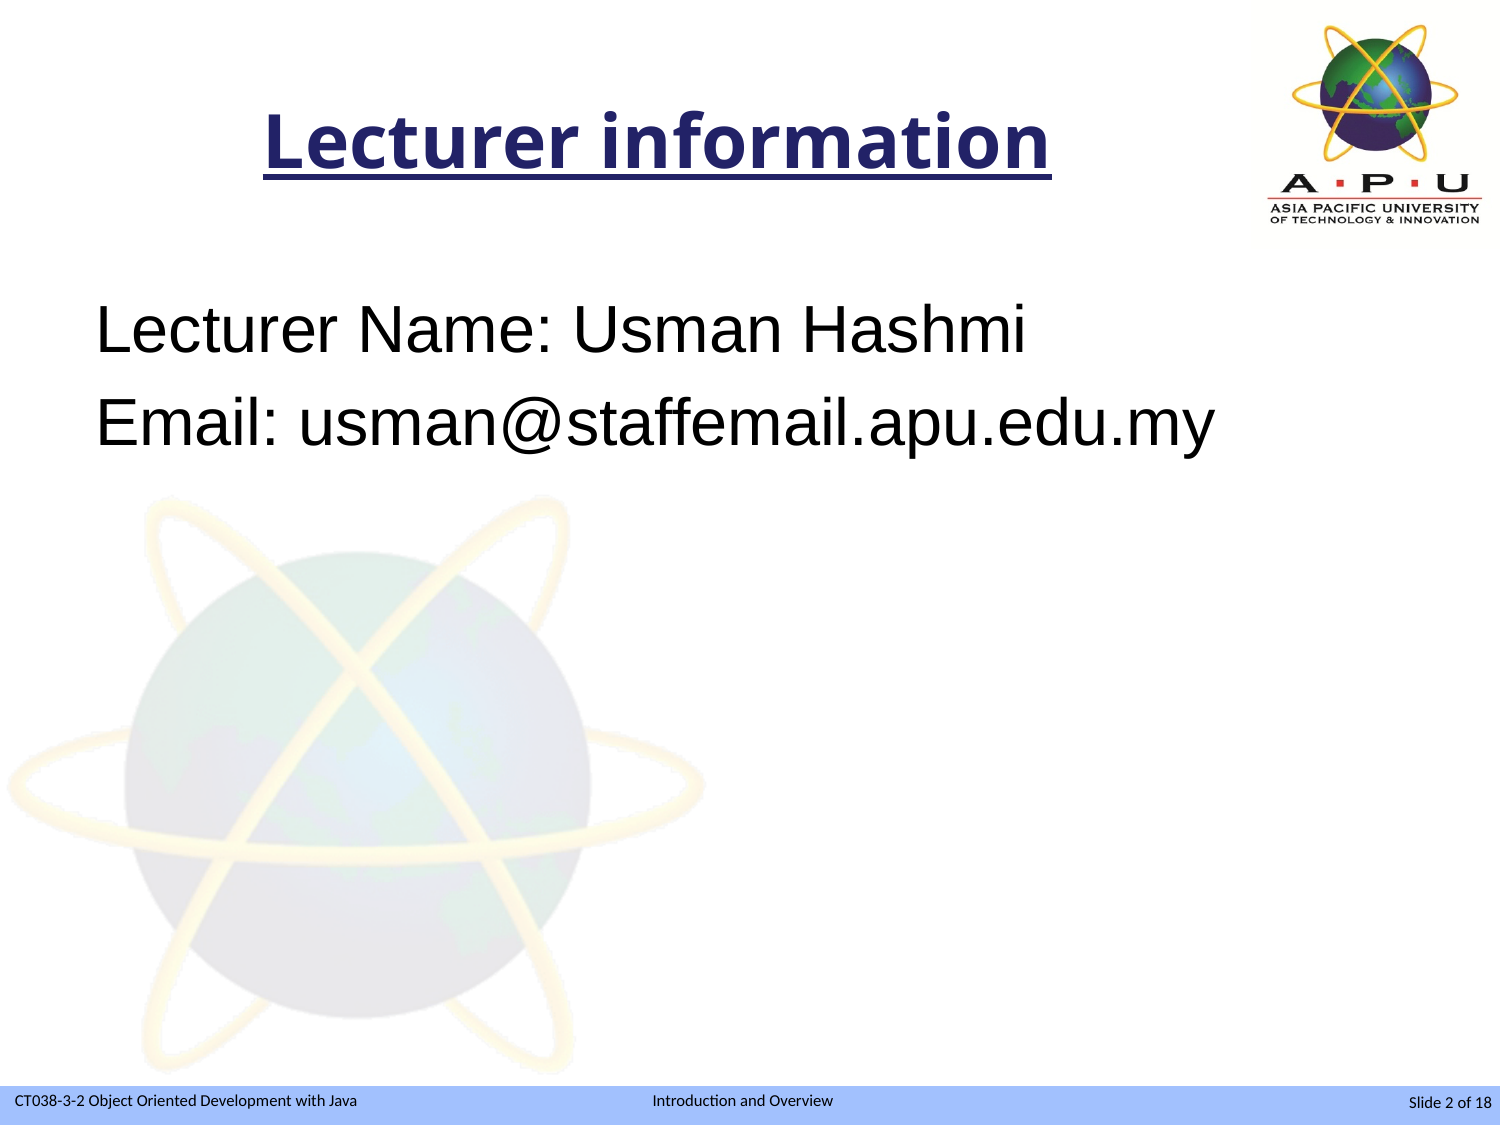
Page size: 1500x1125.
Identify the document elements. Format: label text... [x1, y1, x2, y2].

title Lecturer information [79, 45, 1235, 233]
picture [1251, 0, 1500, 249]
list Lecturer Name: Usman Hashmi Email: usman@staffemail.apu.edu.my [79, 278, 1430, 1021]
